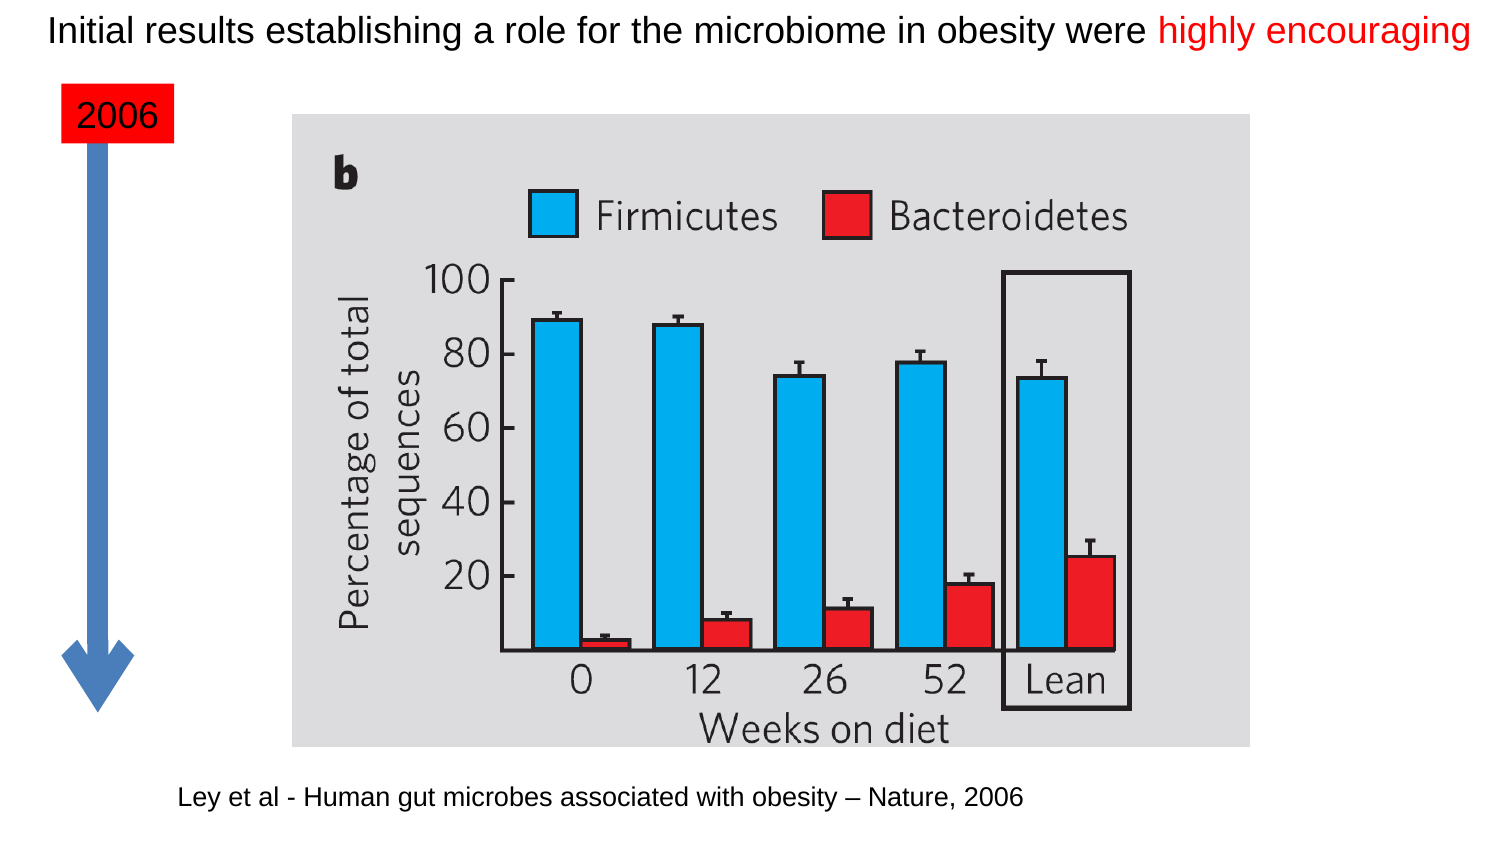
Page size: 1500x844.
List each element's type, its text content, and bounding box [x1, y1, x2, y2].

picture [292, 114, 1251, 748]
text_box Initial results establishing a role for the microbiome in obesity were highly encouraging [32, 0, 1500, 59]
text_box 2006 [61, 83, 175, 144]
text_box Ley et al - Human gut microbes associated with obesity – Nature, 2006 [162, 771, 1500, 819]
